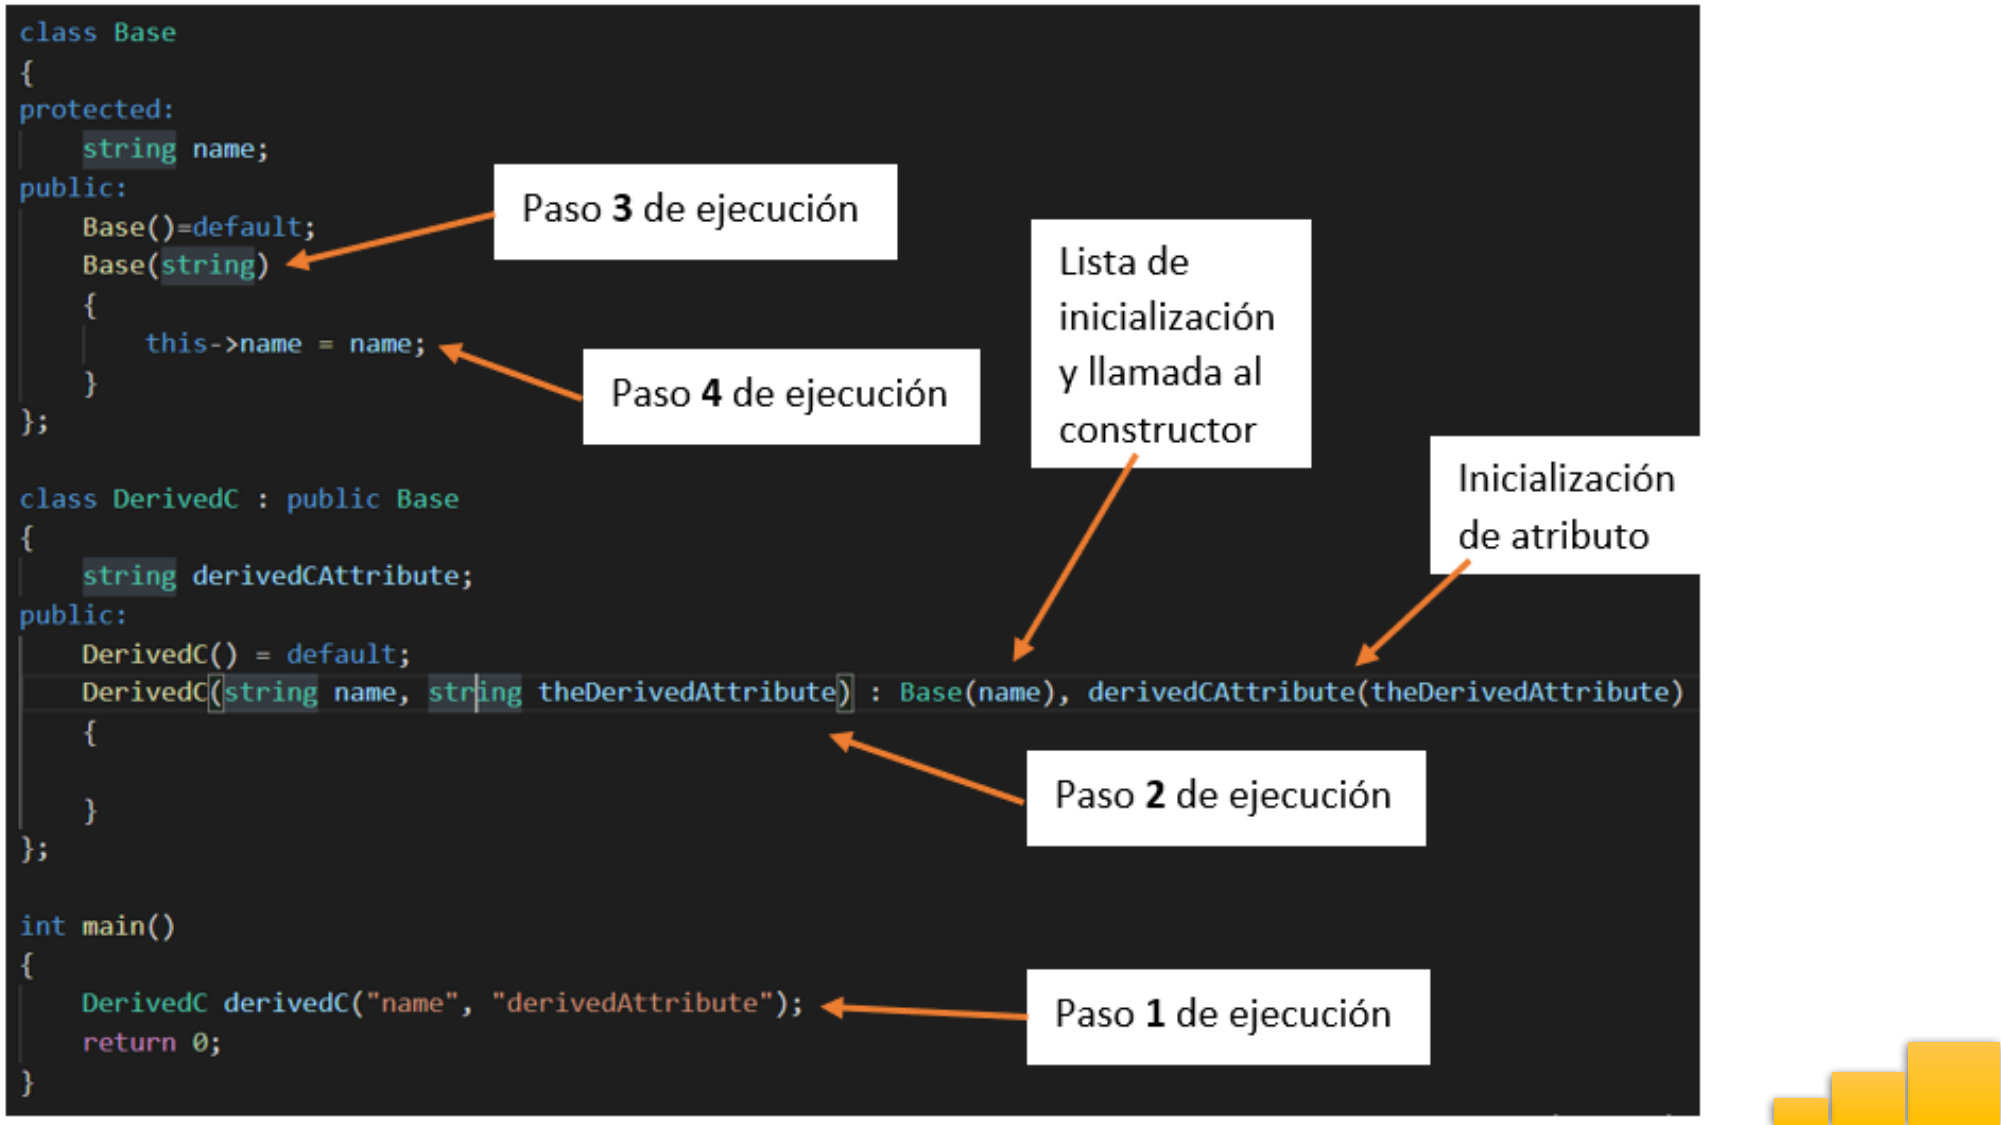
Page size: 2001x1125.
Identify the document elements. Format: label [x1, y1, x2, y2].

picture [0, 0, 1709, 1125]
